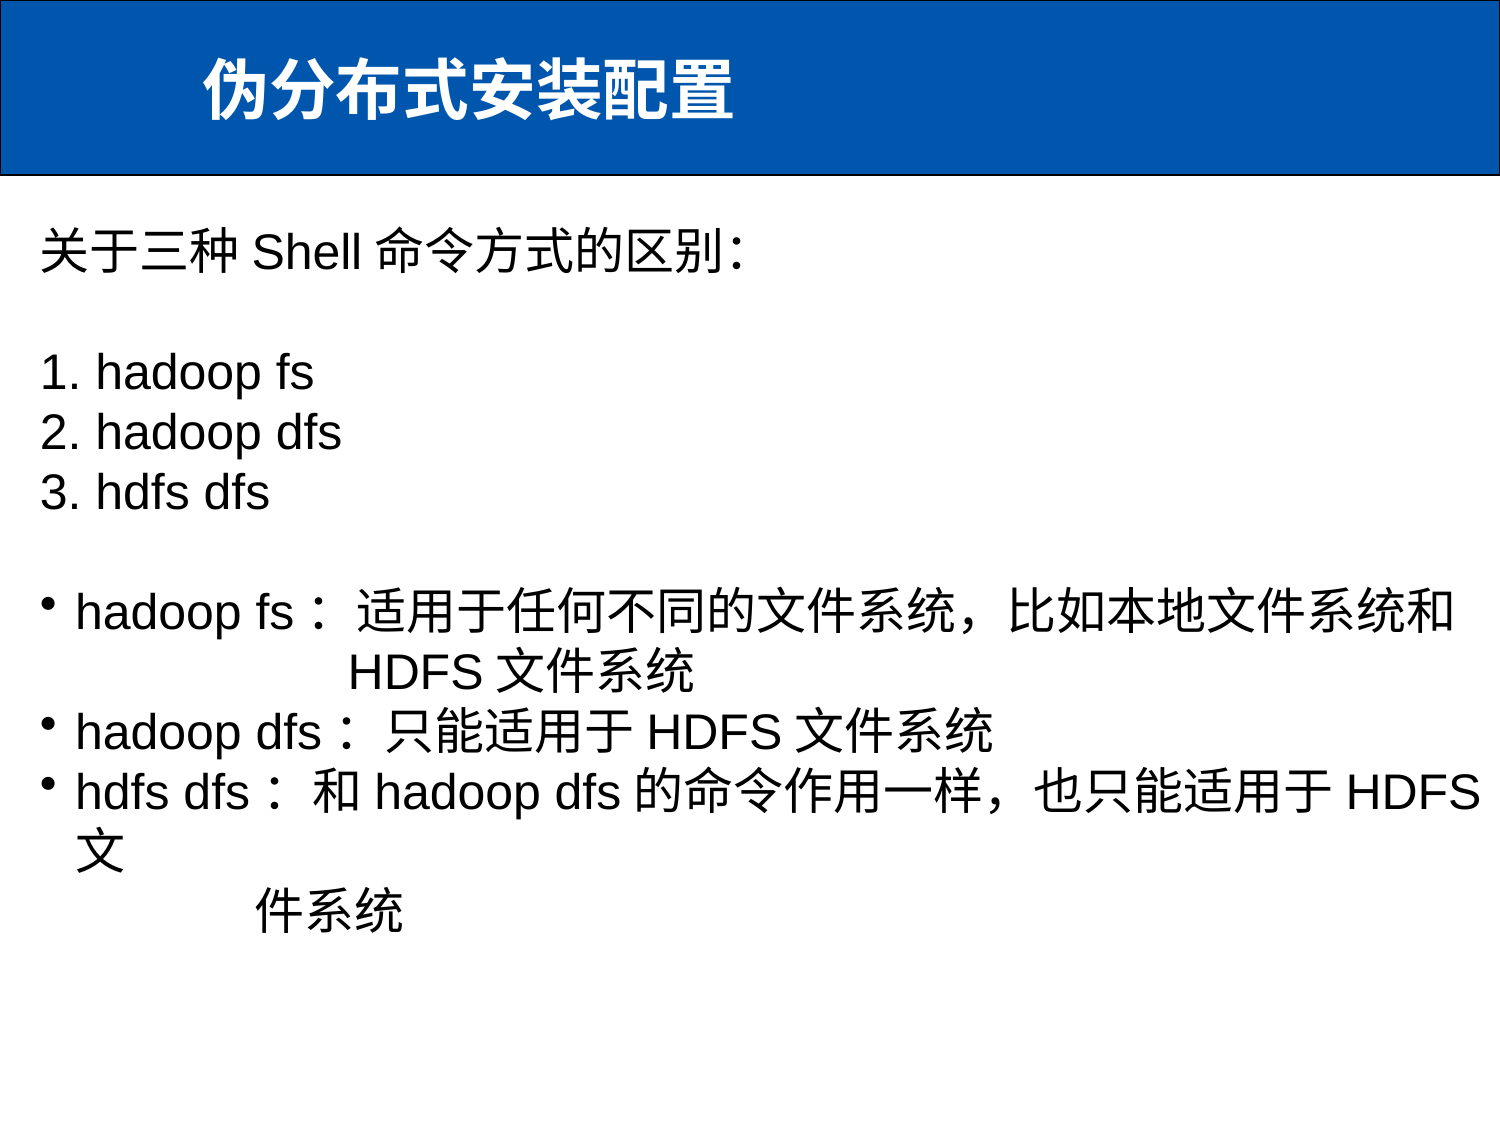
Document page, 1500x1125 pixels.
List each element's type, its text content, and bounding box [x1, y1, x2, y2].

text_box 关于三种Shell命令方式的区别： 1. hadoop fs 2. hadoop dfs 3. hdfs dfs hadoop fs：适用于任何不同的文件系统，比如本地文件系统和 HDFS文件系统 hadoop dfs：只能适用于HDFS文件系统 hdfs dfs：和hadoop dfs的命令作用一样，也只能适用于HDFS文 件系统 [24, 212, 1500, 948]
title 伪分布式安装配置 [187, 12, 1500, 163]
